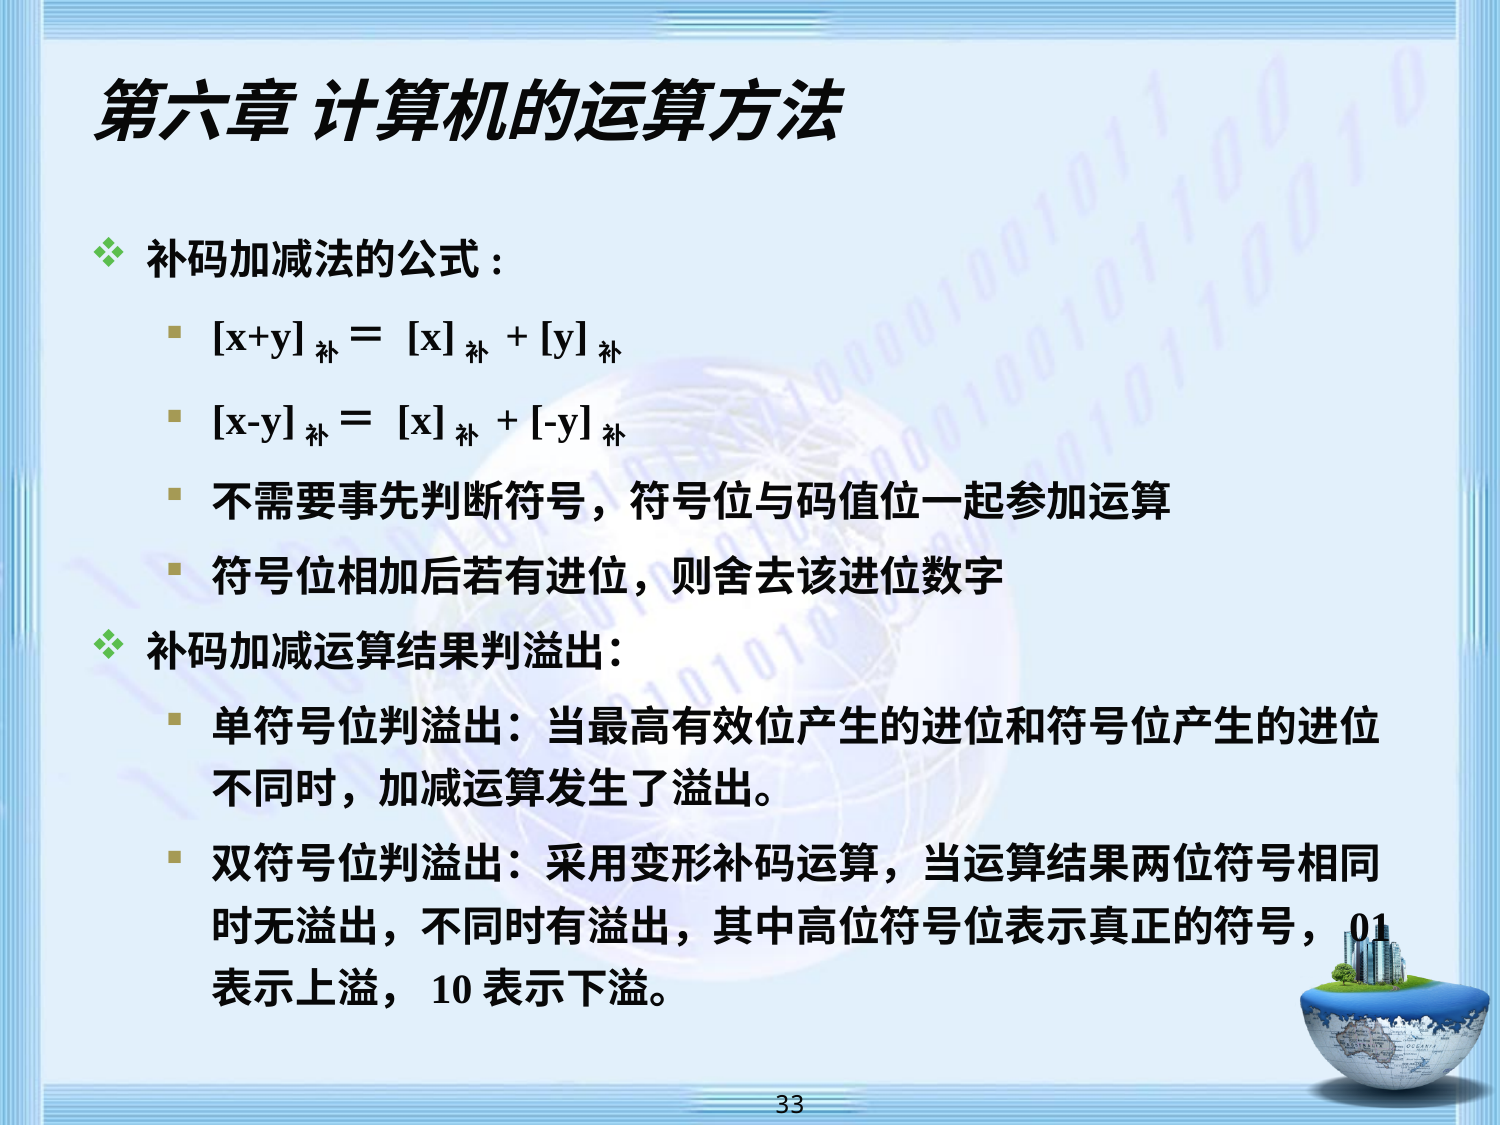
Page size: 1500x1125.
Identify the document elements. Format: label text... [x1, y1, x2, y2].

list 补码加减法的公式: [x+y]补 ＝ [x]补 + [y]补 [x-y]补 ＝ [x]补 + [-y]补 不需要事先判断符号，符号位与码值位一起参加运算 符号位相加后若有进位，则舍去该进位数字 补码加减运算结果判溢出： 单符号位判溢出：当最高有效位产生的进位和符号位产生的进位不同时，加减运算发生了溢出。 双符号位判溢出：采用变形补码运算，当运算结果两位符号相同时无溢出，不同时有溢出，其中高位符号位表示真正的符号，01表示上溢，10表示下溢。 [75, 212, 1425, 1038]
footer 33 [512, 1072, 988, 1113]
title 第六章 计算机的运算方法 [75, 37, 1425, 180]
picture [0, 0, 1500, 1125]
